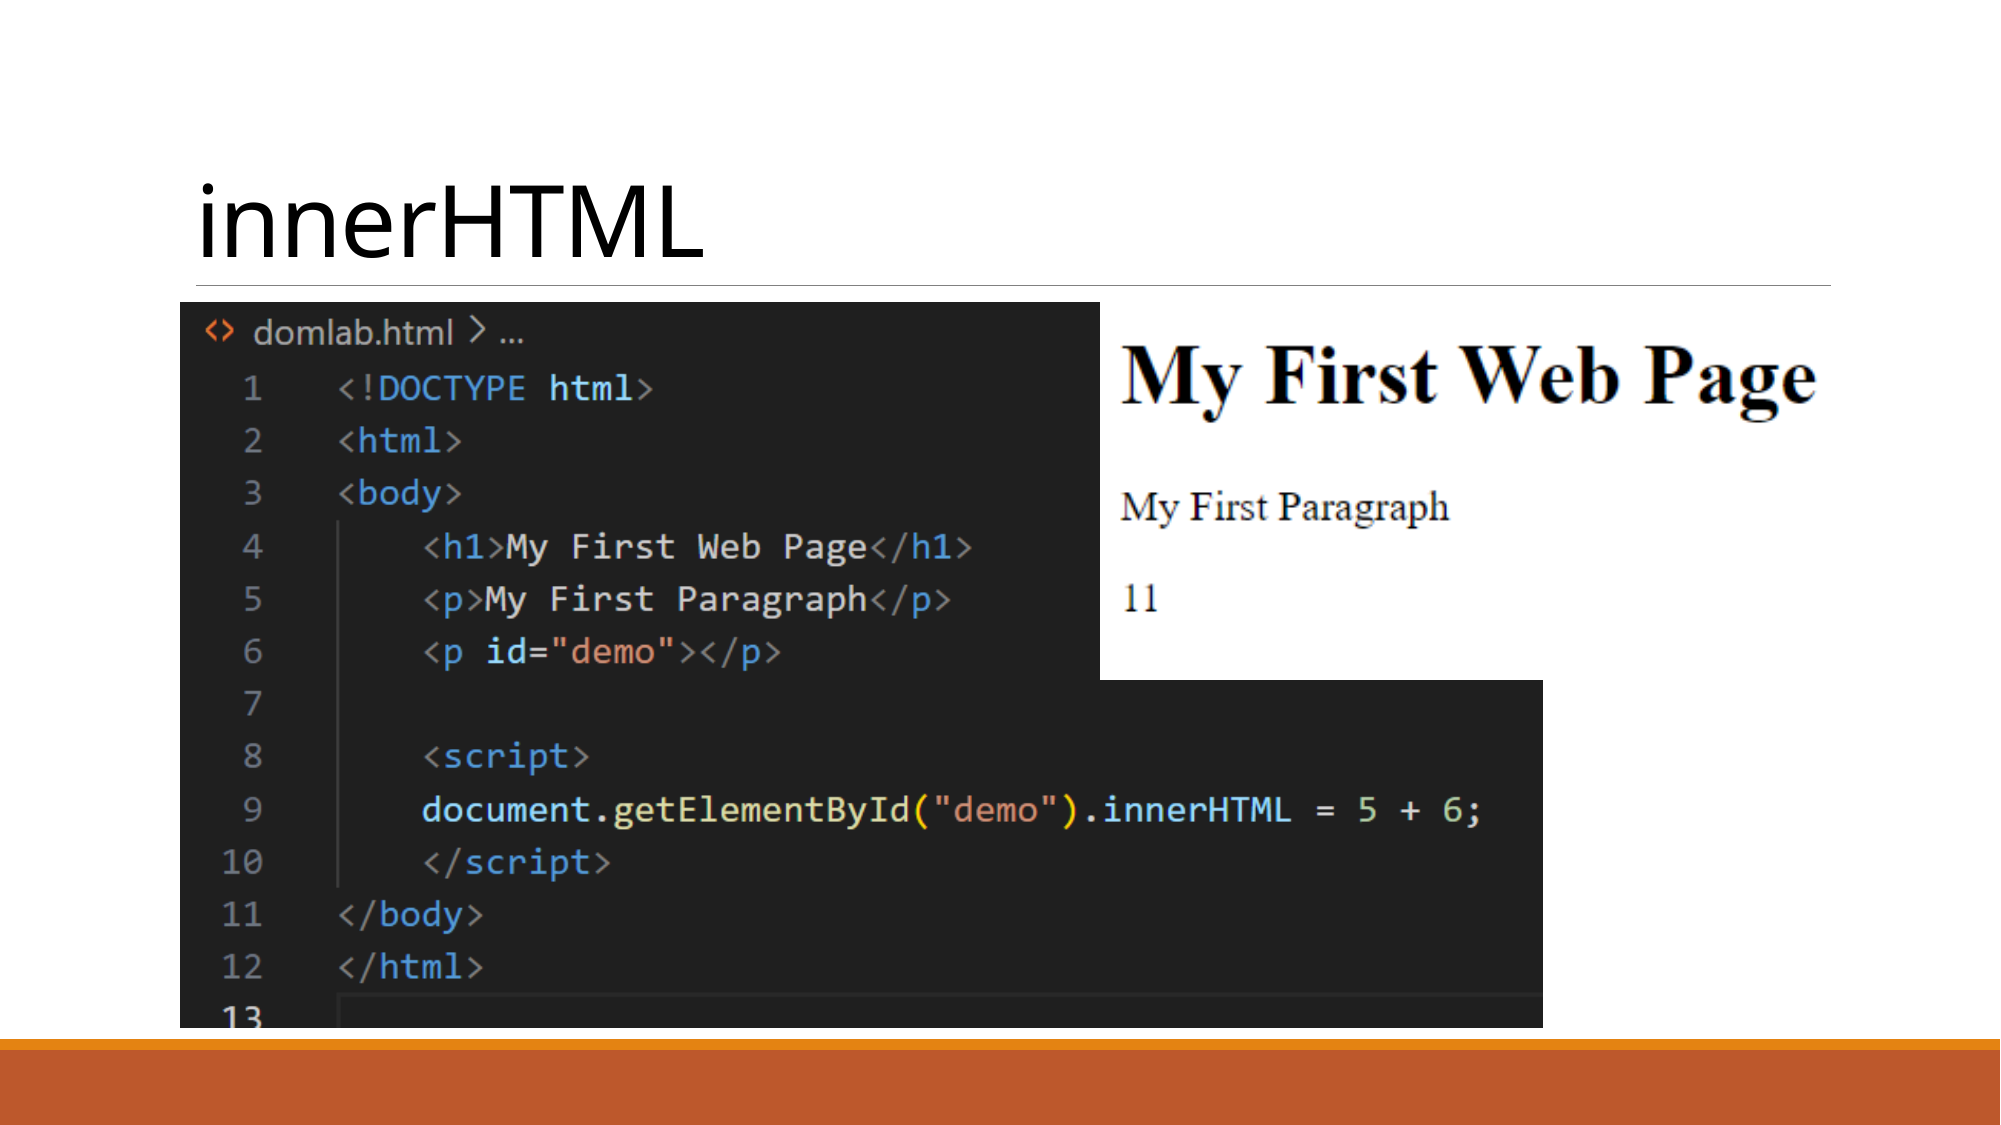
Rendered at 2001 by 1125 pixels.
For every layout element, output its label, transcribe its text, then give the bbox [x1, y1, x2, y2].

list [179, 302, 1543, 1028]
title innerHTML [180, 47, 1830, 285]
picture [1100, 302, 1831, 680]
